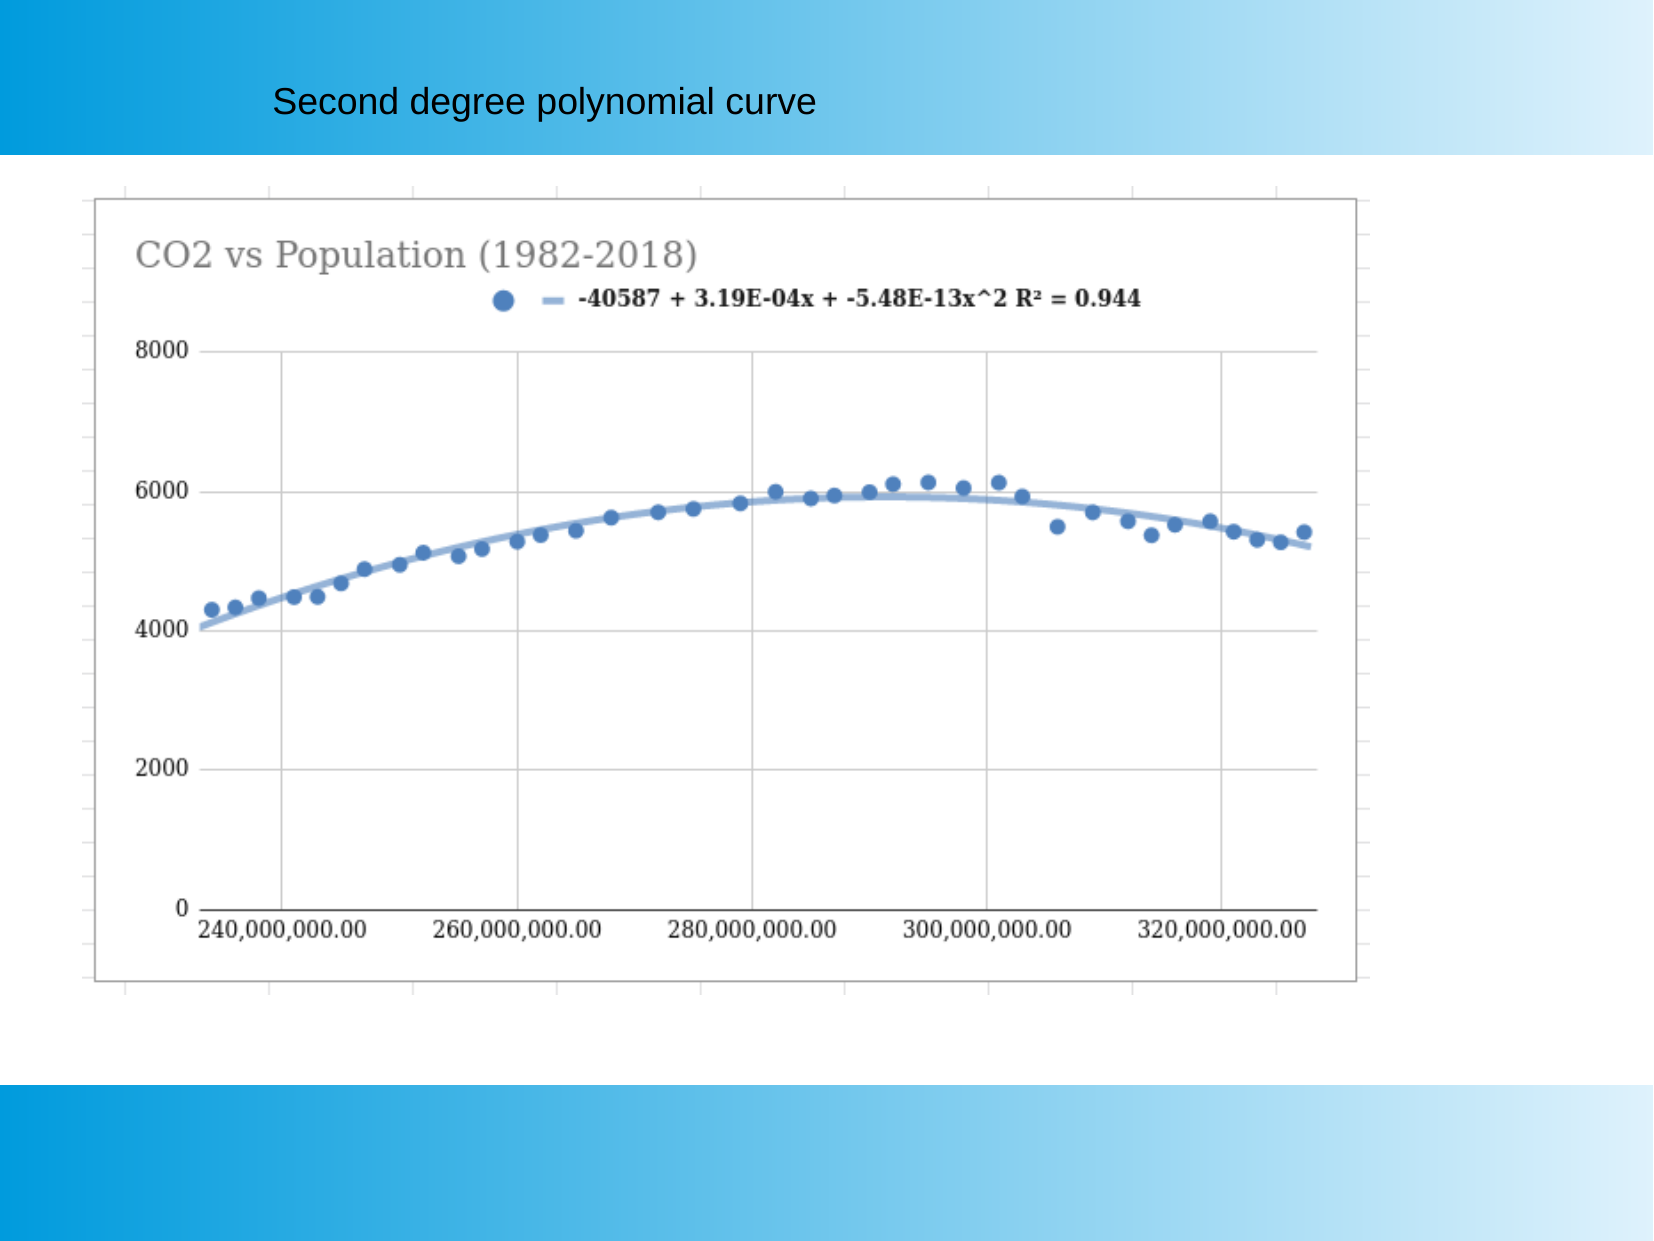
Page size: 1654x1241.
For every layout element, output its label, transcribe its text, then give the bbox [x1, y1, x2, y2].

picture [82, 186, 1371, 995]
title Second degree polynomial curve [272, 47, 1654, 153]
